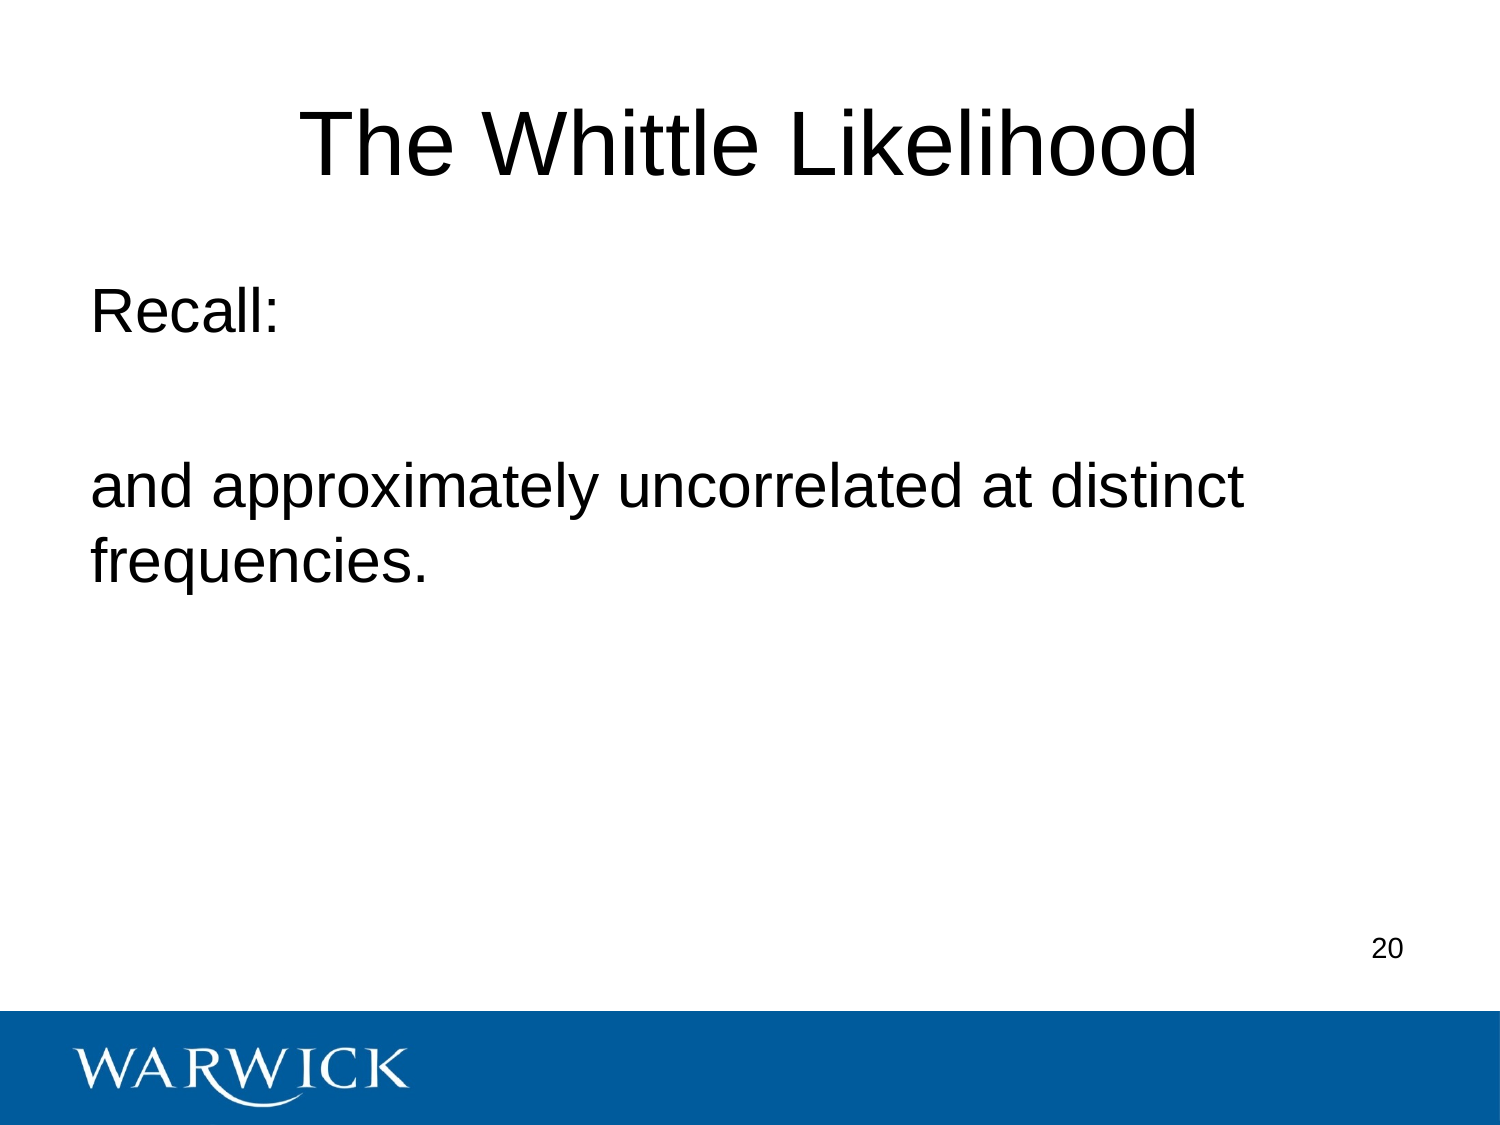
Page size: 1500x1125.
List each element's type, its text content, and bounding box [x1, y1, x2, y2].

slide_number 20 [1068, 921, 1419, 1000]
picture [0, 1011, 1500, 1125]
title The Whittle Likelihood [75, 45, 1425, 233]
